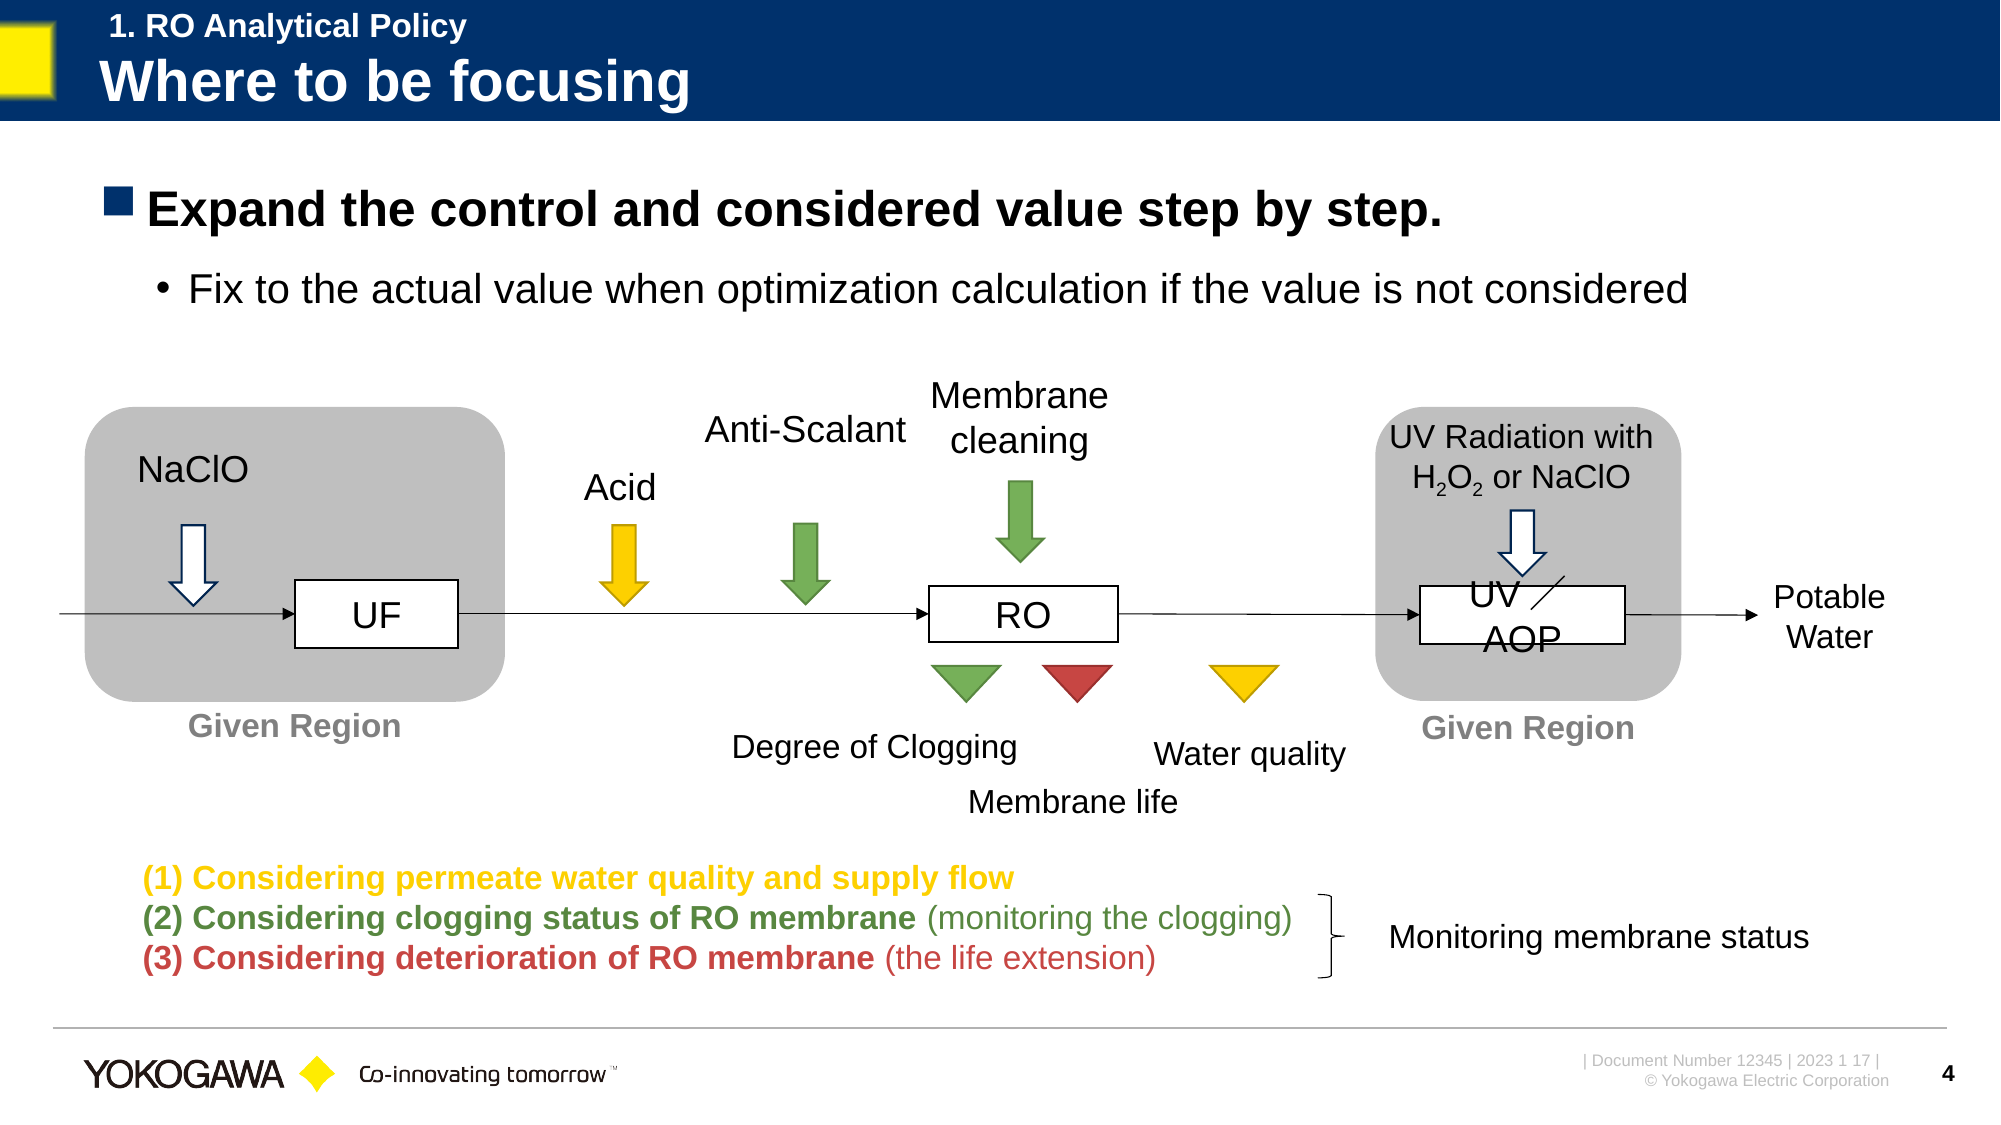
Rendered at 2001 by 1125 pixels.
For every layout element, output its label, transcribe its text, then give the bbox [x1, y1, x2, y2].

text_box [83, 614, 507, 703]
text_box [1208, 664, 1281, 704]
text_box Water quality [1130, 724, 1370, 780]
text_box RO [928, 585, 1119, 643]
text_box [1496, 509, 1549, 578]
text_box [167, 524, 220, 608]
text_box [598, 524, 650, 608]
text_box Given Region [160, 696, 430, 752]
text_box 1. RO Analytical Policy [93, 0, 836, 52]
text_box [1041, 664, 1114, 704]
text_box UV Radiation with H2O2 or NaClO [1355, 407, 1688, 508]
slide_number 4 [1904, 1042, 1970, 1103]
text_box [1374, 508, 1683, 614]
title Where to be focusing [84, 40, 1955, 126]
text_box Acid [488, 455, 752, 516]
text_box UV／AOP [1419, 585, 1626, 645]
text_box [1374, 616, 1683, 698]
picture [83, 1055, 617, 1093]
text_box [1317, 893, 1345, 979]
text_box [779, 522, 832, 606]
text_box Membrane life [932, 773, 1215, 828]
text_box Membrane cleaning [907, 363, 1132, 469]
text_box Anti-Scalant [688, 397, 907, 458]
list Expand the control and considered value step by step. Fix to the actual value when optimization calculation if the value is not considered [84, 175, 1946, 275]
text_box [994, 480, 1047, 564]
text_box Given Region [1393, 698, 1663, 754]
text_box Potable Water [1758, 567, 1902, 663]
text_box Degree of Clogging [715, 717, 1035, 773]
picture [0, 6, 69, 115]
text_box NaClO [107, 437, 279, 497]
text_box (1) Considering permeate water quality and supply flow (2) Considering clogging status of RO membrane (monitoring the clogging) (3) Considering deterioration of RO membrane (the life extension) [128, 849, 1332, 984]
text_box [83, 405, 507, 613]
text_box Monitoring membrane status [1373, 908, 1830, 963]
text_box UF [294, 579, 459, 649]
text_box [930, 664, 1003, 704]
